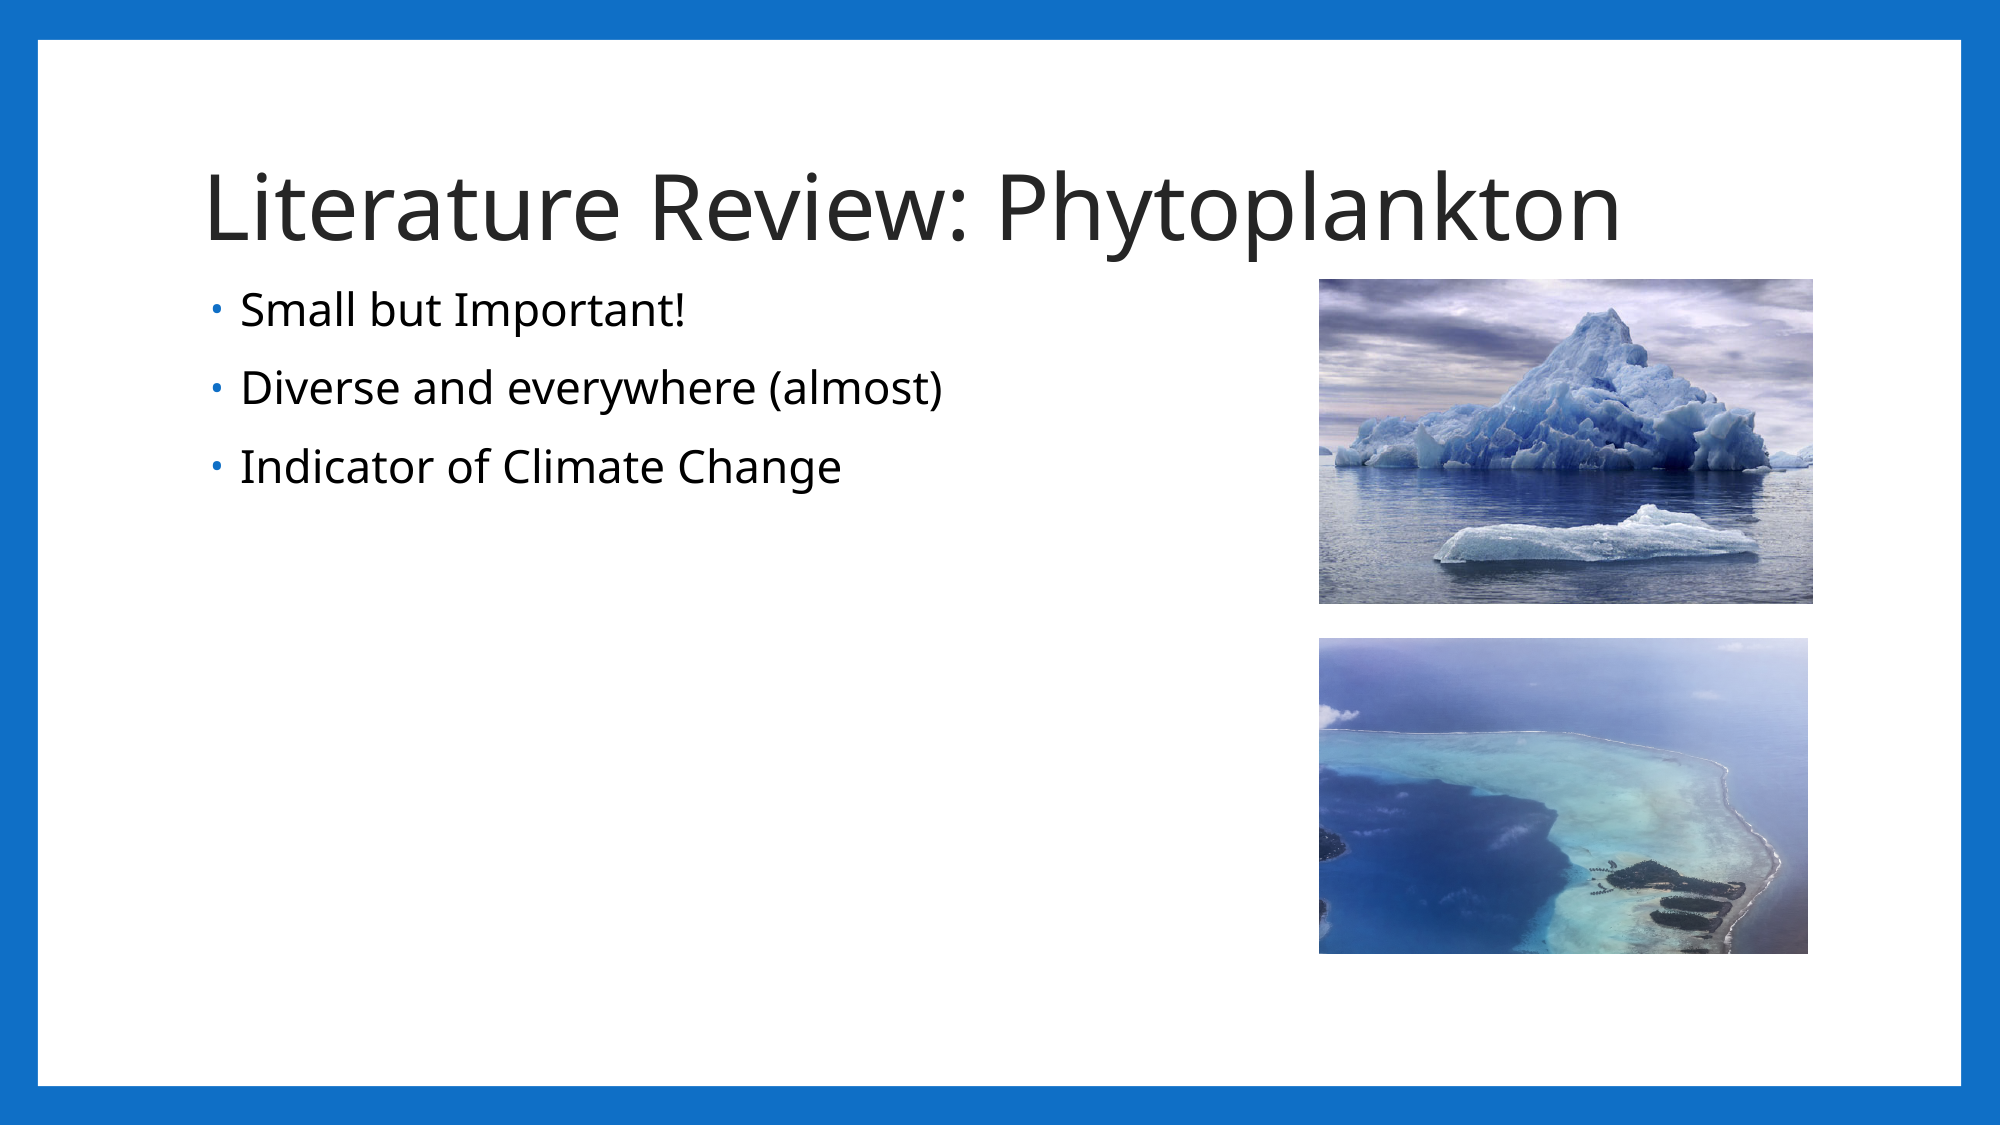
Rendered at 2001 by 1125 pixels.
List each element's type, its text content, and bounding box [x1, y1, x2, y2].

list Small but Important! Diverse and everywhere (almost) Indicator of Climate Change [187, 279, 968, 998]
picture [1319, 278, 1813, 604]
title Literature Review: Phytoplankton [187, 99, 1808, 323]
picture [1319, 638, 1808, 955]
